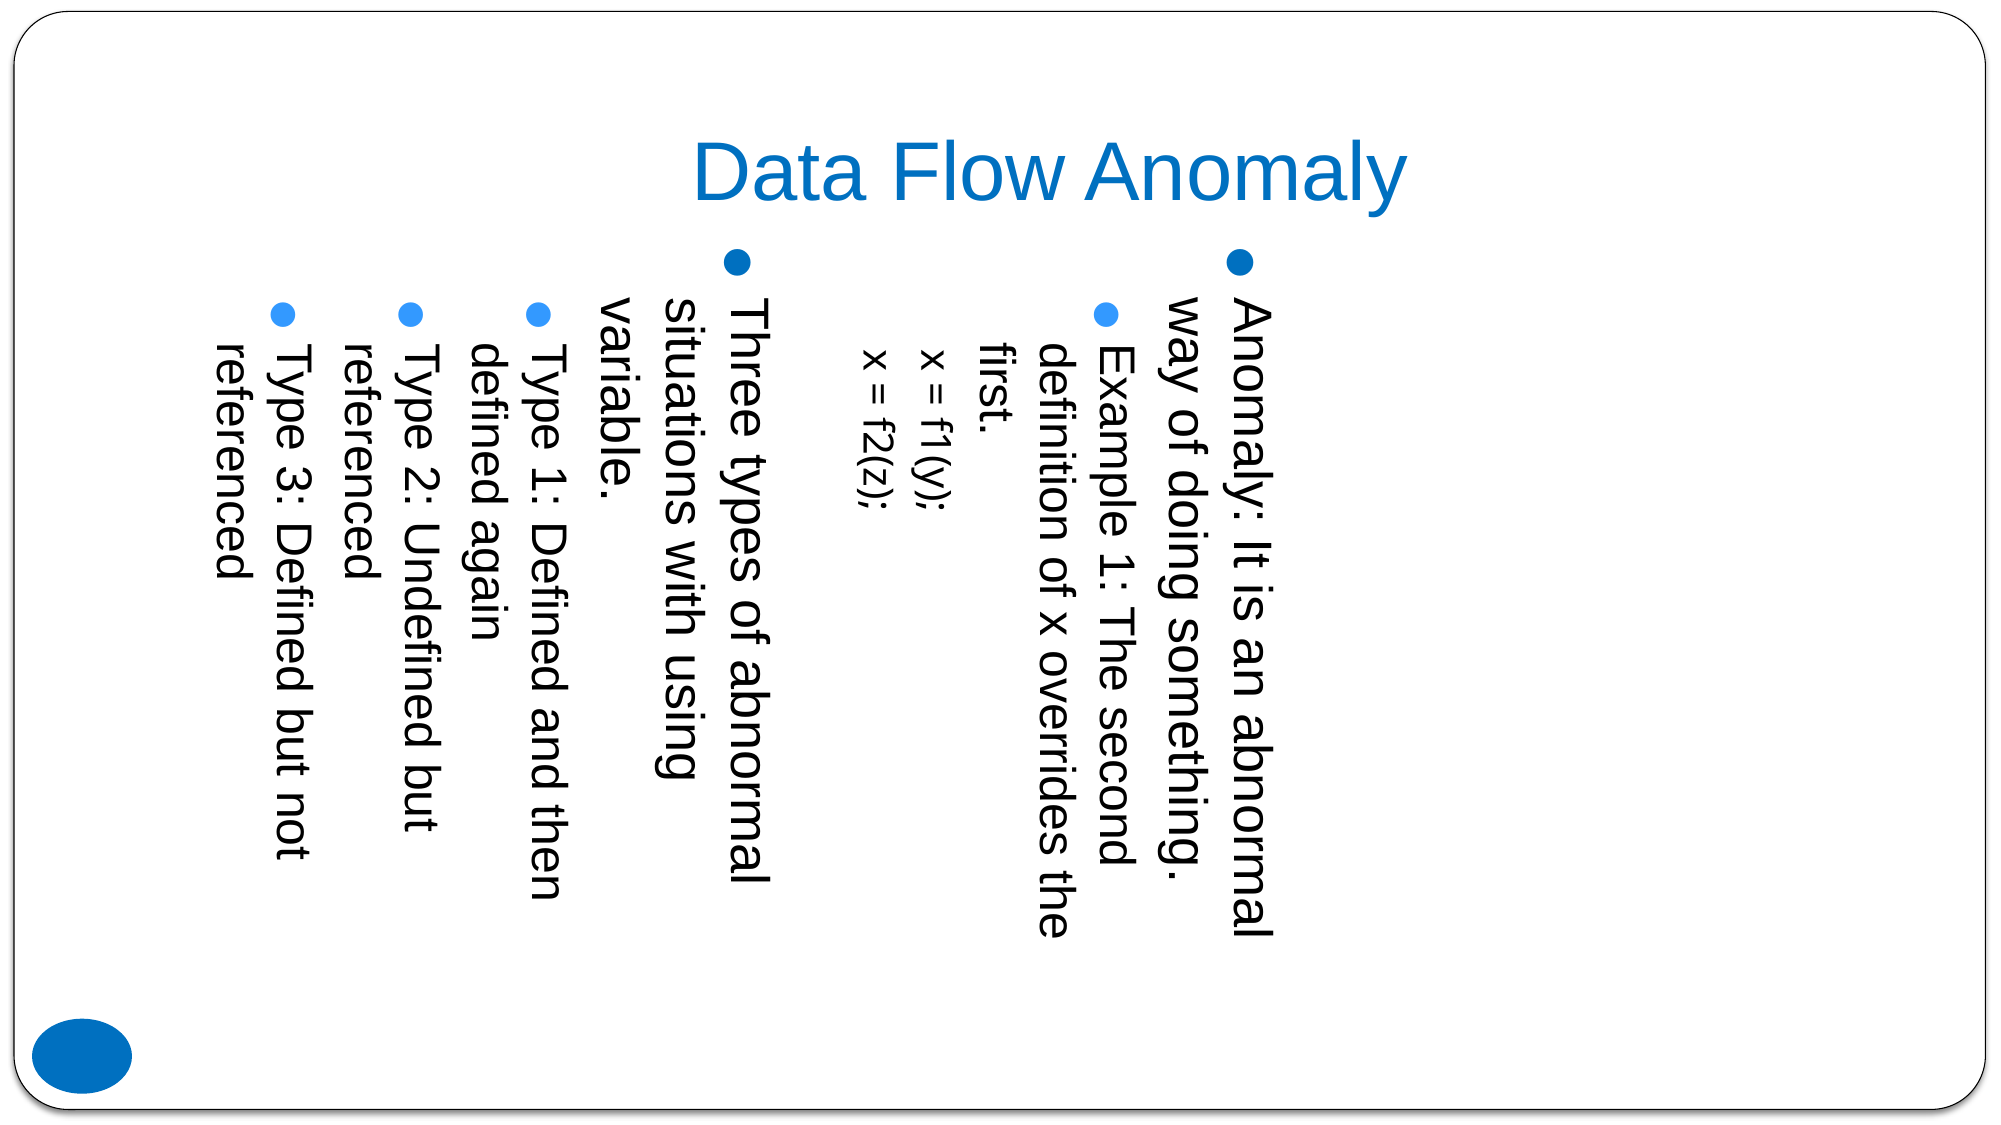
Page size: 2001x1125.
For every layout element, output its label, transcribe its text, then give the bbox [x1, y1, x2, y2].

slide_number [32, 1018, 132, 1094]
title Data Flow Anomaly [200, 45, 1900, 233]
list Anomaly: It is an abnormal way of doing something. Example 1: The second definition of x overrides the first. x = f1(y); x = f2(z); Three types of abnormal situations with using variable. Type 1: Defined and then defined again Type 2: Undefined but referenced Type 3: Defined but not referenced [200, 237, 1900, 988]
